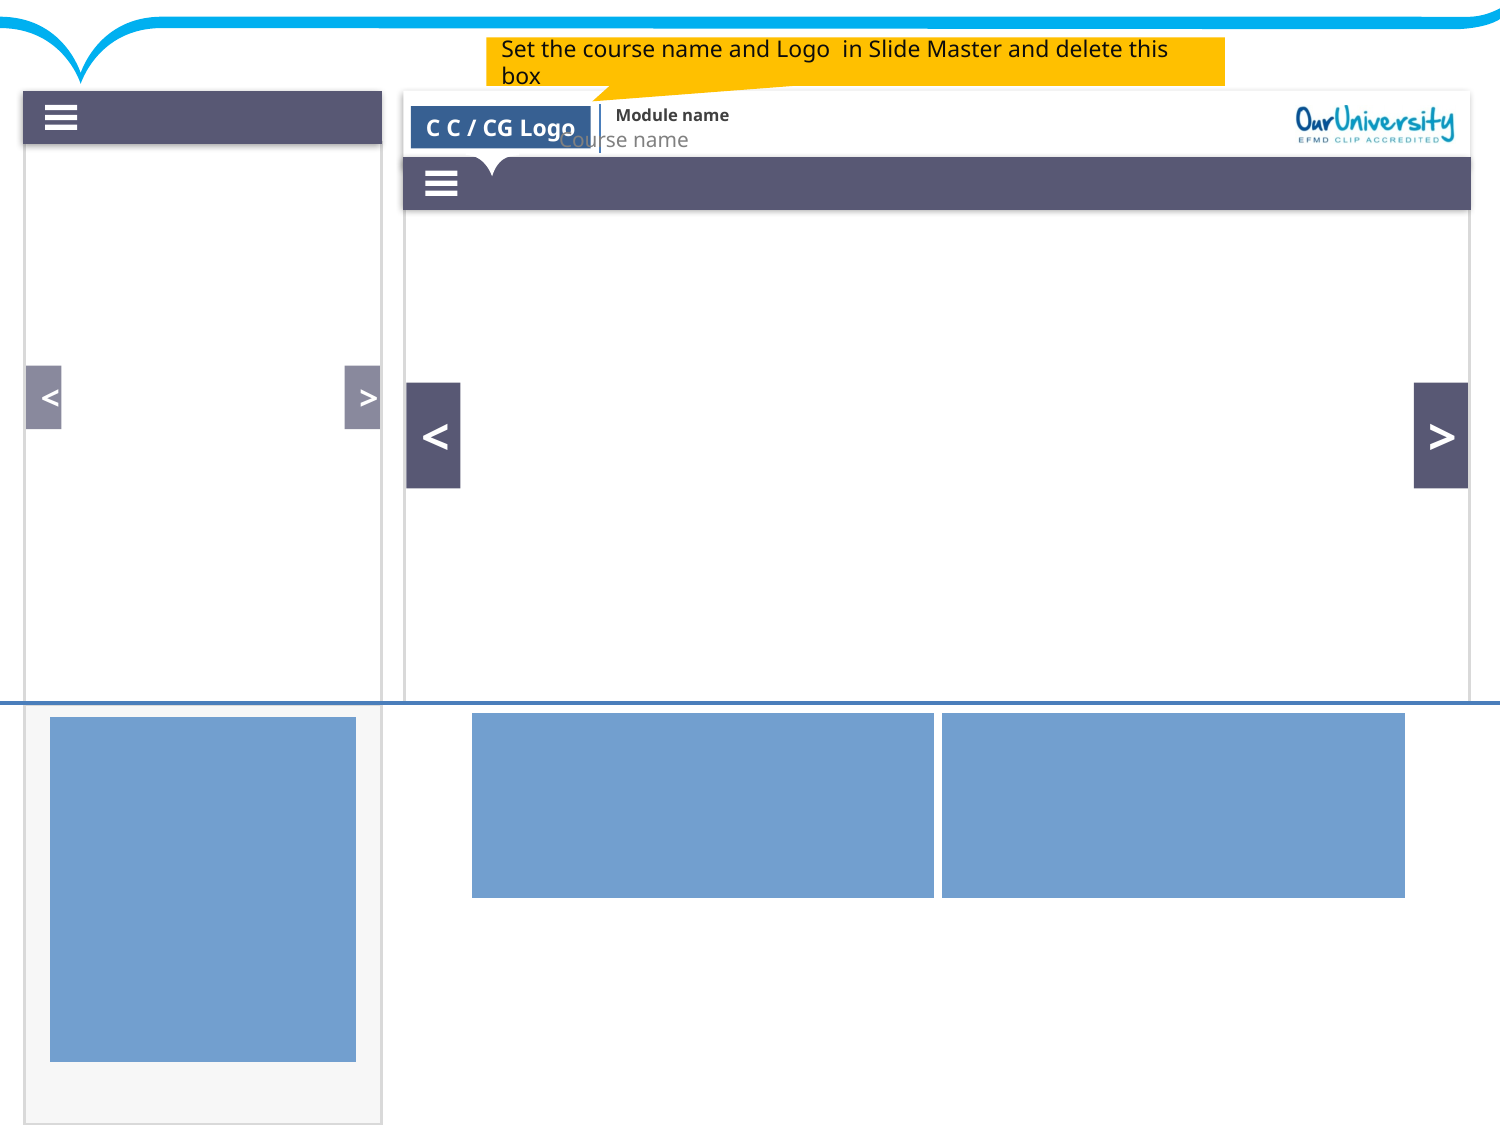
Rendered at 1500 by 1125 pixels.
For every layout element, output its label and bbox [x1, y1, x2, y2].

picture [1295, 105, 1456, 144]
